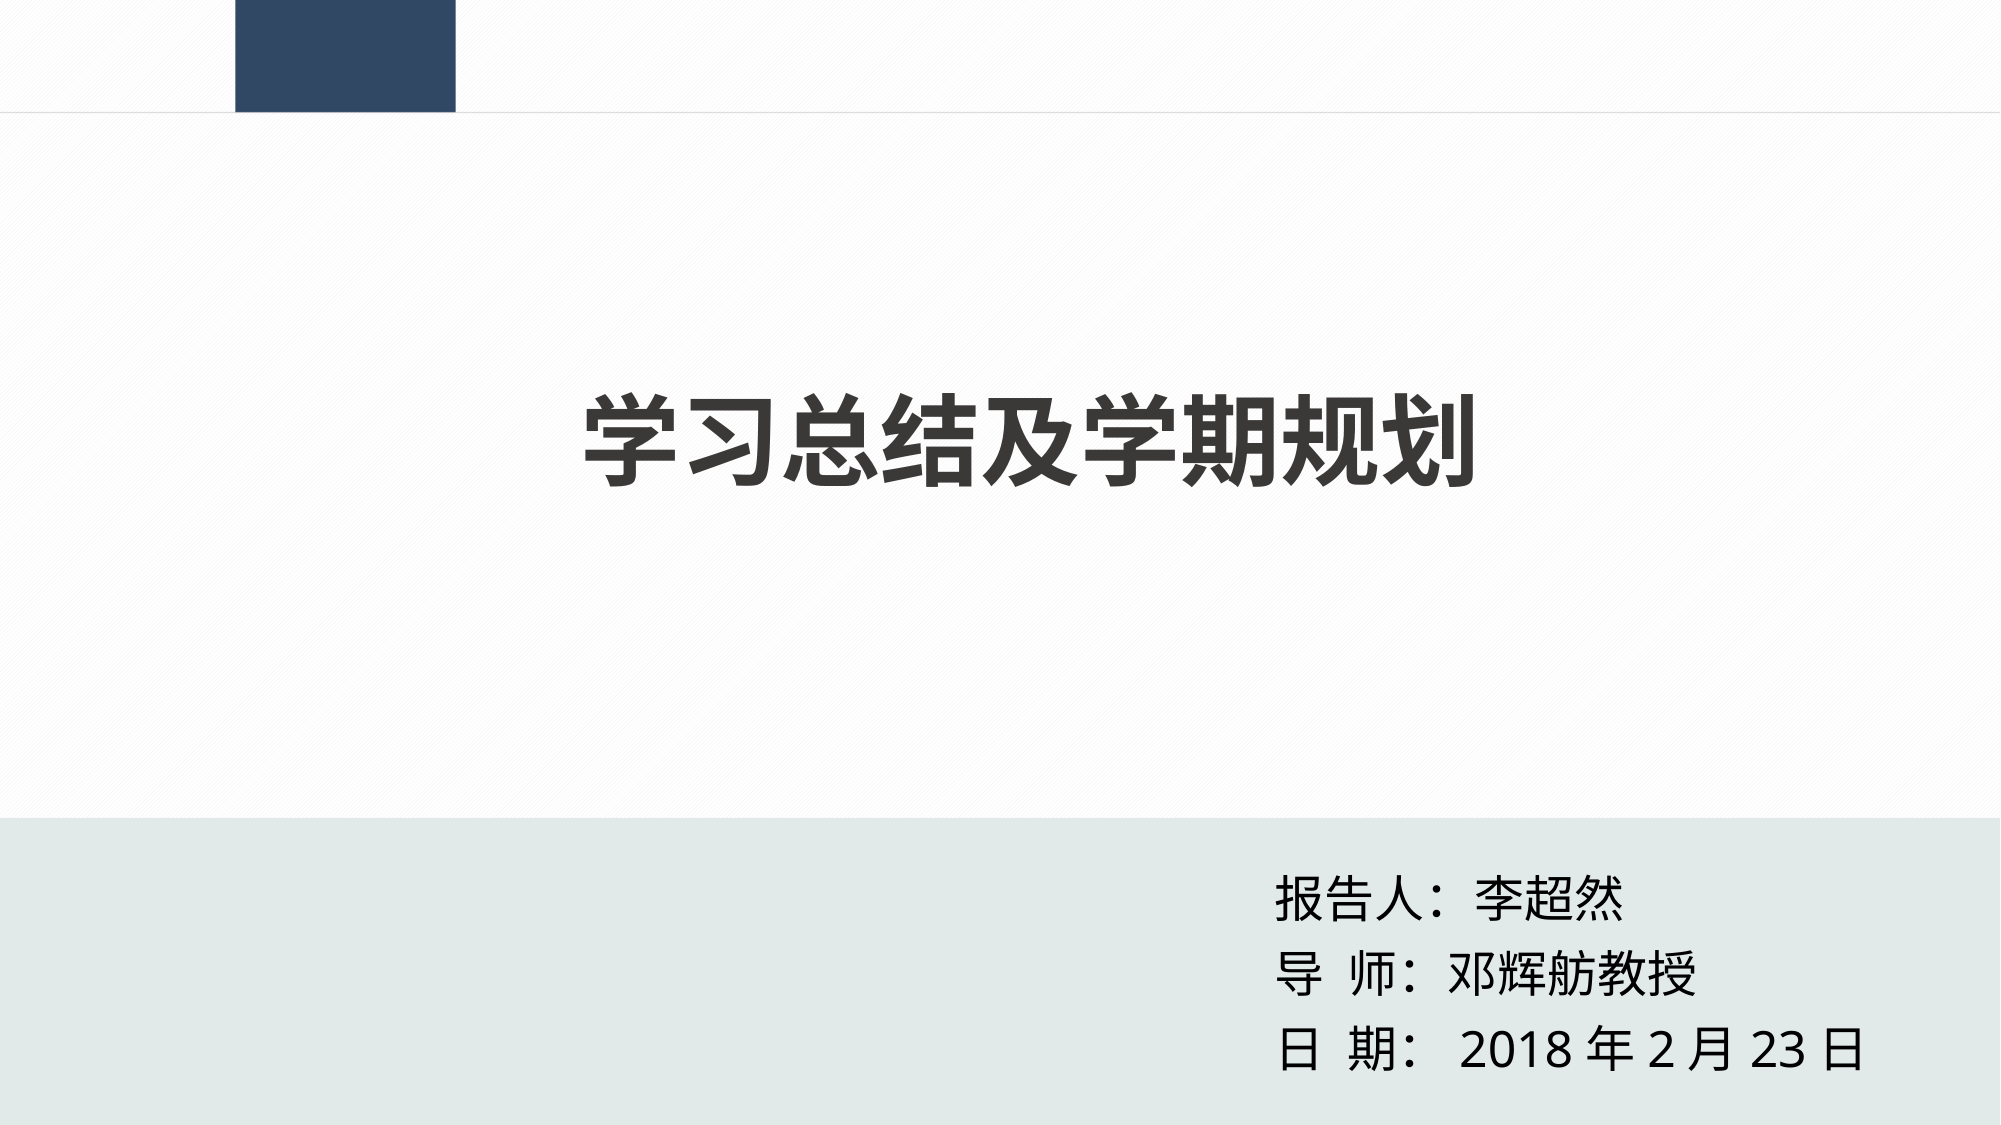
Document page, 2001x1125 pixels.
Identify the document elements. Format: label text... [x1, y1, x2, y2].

text_box [0, 817, 2000, 1125]
text_box 学习总结及学期规划 [235, 311, 1826, 507]
text_box [234, 0, 457, 111]
text_box 报告人：李超然 导 师：邓辉舫教授 日 期：2018年2月23日 [1260, 867, 1910, 1070]
